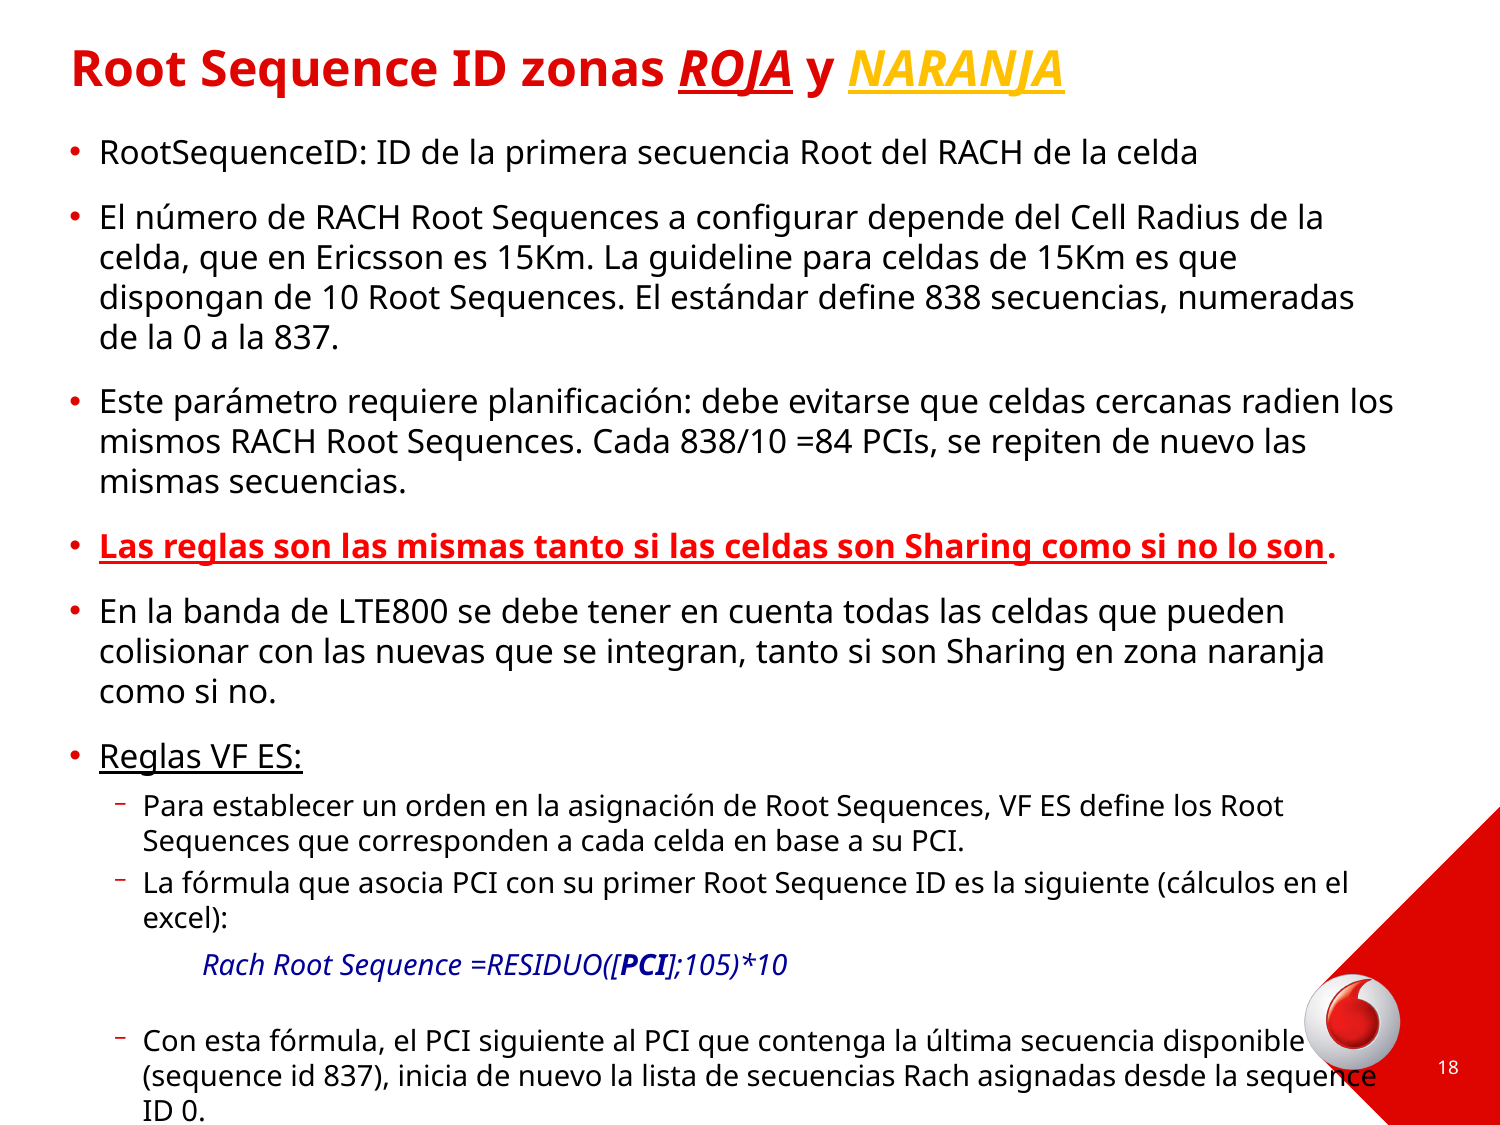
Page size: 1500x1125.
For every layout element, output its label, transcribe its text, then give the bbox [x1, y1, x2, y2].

title Root Sequence ID zonas ROJA y NARANJA [70, 36, 1278, 131]
picture [1303, 974, 1401, 1038]
list RootSequenceID: ID de la primera secuencia Root del RACH de la celda El número de RACH Root Sequences a configurar depende del Cell Radius de la celda, que en Ericsson es 15Km. La guideline para celdas de 15Km es que dispongan de 10 Root Sequences. El estándar define 838 secuencias, numeradas de la 0 a la 837. Este parámetro requiere planificación: debe evitarse que celdas cercanas radien los mismos RACH Root Sequences. Cada 838/10 =84 PCIs, se repiten de nuevo las mismas secuencias. Las reglas son las mismas tanto si las celdas son Sharing como si no lo son. En la banda de LTE800 se debe tener en cuenta todas las celdas que pueden colisionar con las nuevas que se integran, tanto si son Sharing en zona naranja como si no. Reglas VF ES: Para establecer un orden en la asignación de Root Sequences, VF ES define los Root Sequences que corresponden a cada celda en base a su PCI. La fórmula que asocia PCI con su primer Root Sequence ID es la siguiente (cálculos en el excel): Rach Root Sequence =RESIDUO([PCI];105)*10 Con esta fórmula, el PCI siguiente al PCI que contenga la última secuencia disponible (sequence id 837), inicia de nuevo la lista de secuencias Rach asignadas desde la sequence ID 0. Cada grupo de 3 PCIs pertenece a un PRACH Group, se debe vigilar que celdas cercanas no tengan asignados PCIs con PRACH Groups coincidentes, para evitar la colisión de secuencias. [69, 131, 1409, 935]
slide_number 18 [1300, 1038, 1459, 1099]
